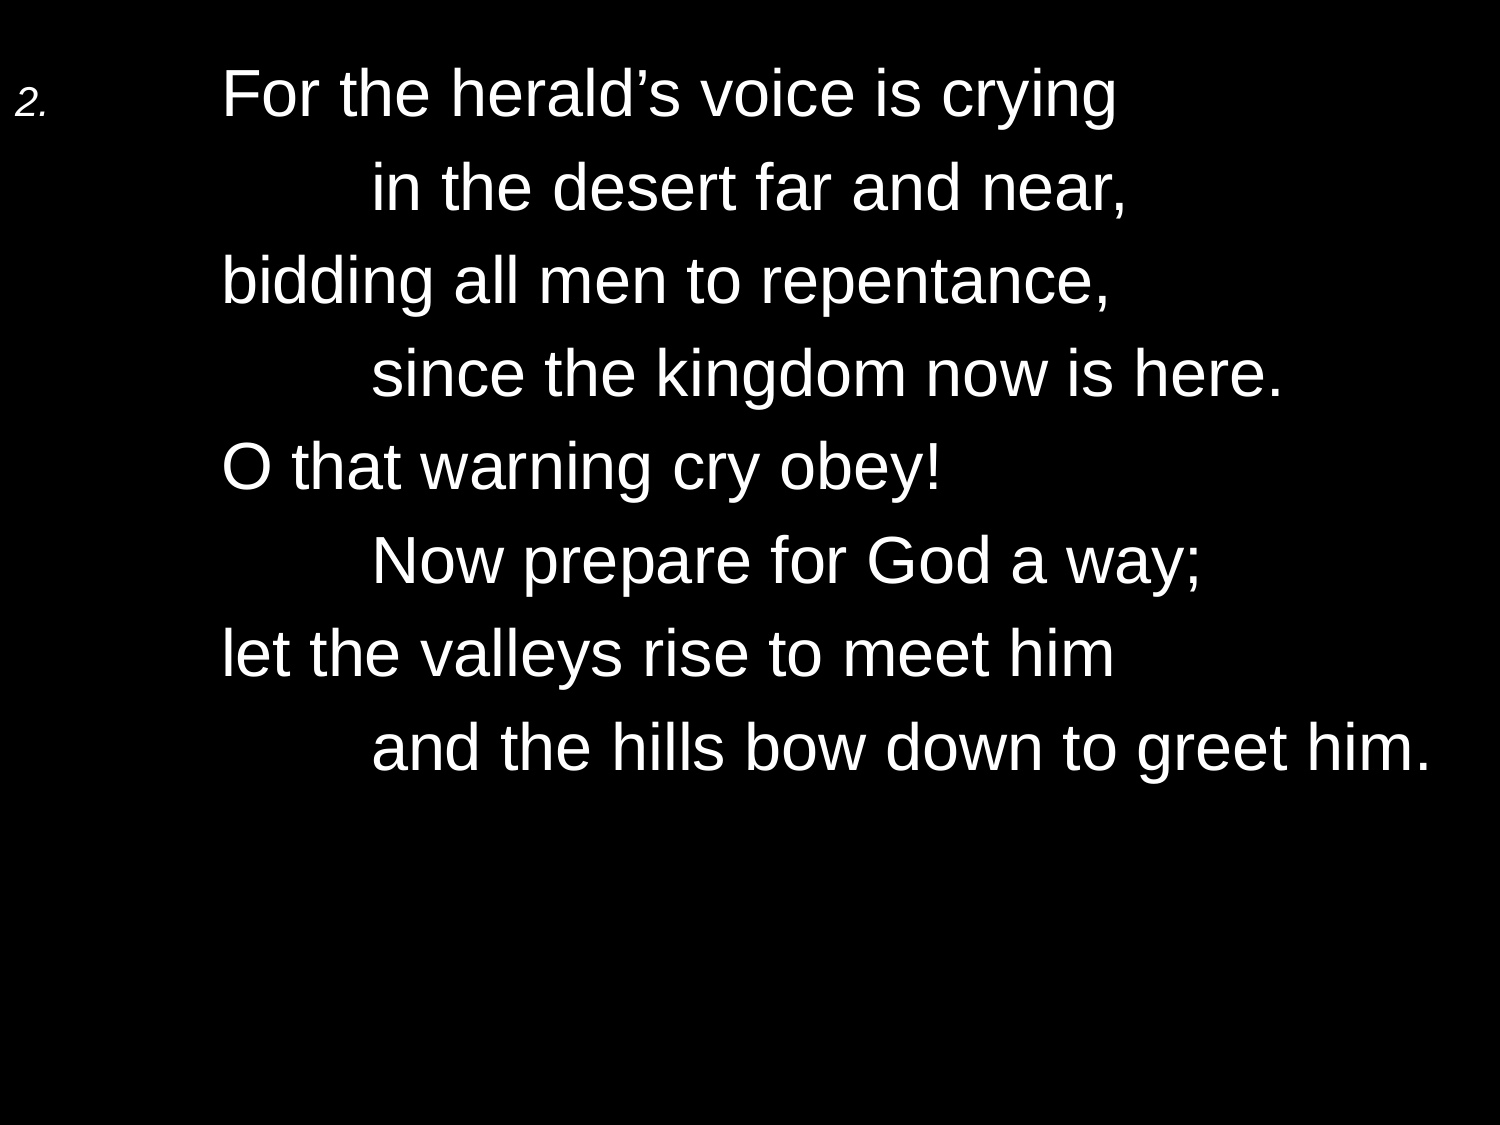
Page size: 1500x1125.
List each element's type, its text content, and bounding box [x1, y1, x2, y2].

list 2. For the herald’s voice is crying in the desert far and near, bidding all men to repentance, since the kingdom now is here. O that warning cry obey! Now prepare for God a way; let the valleys rise to meet him and the hills bow down to greet him. [0, 42, 1500, 1047]
